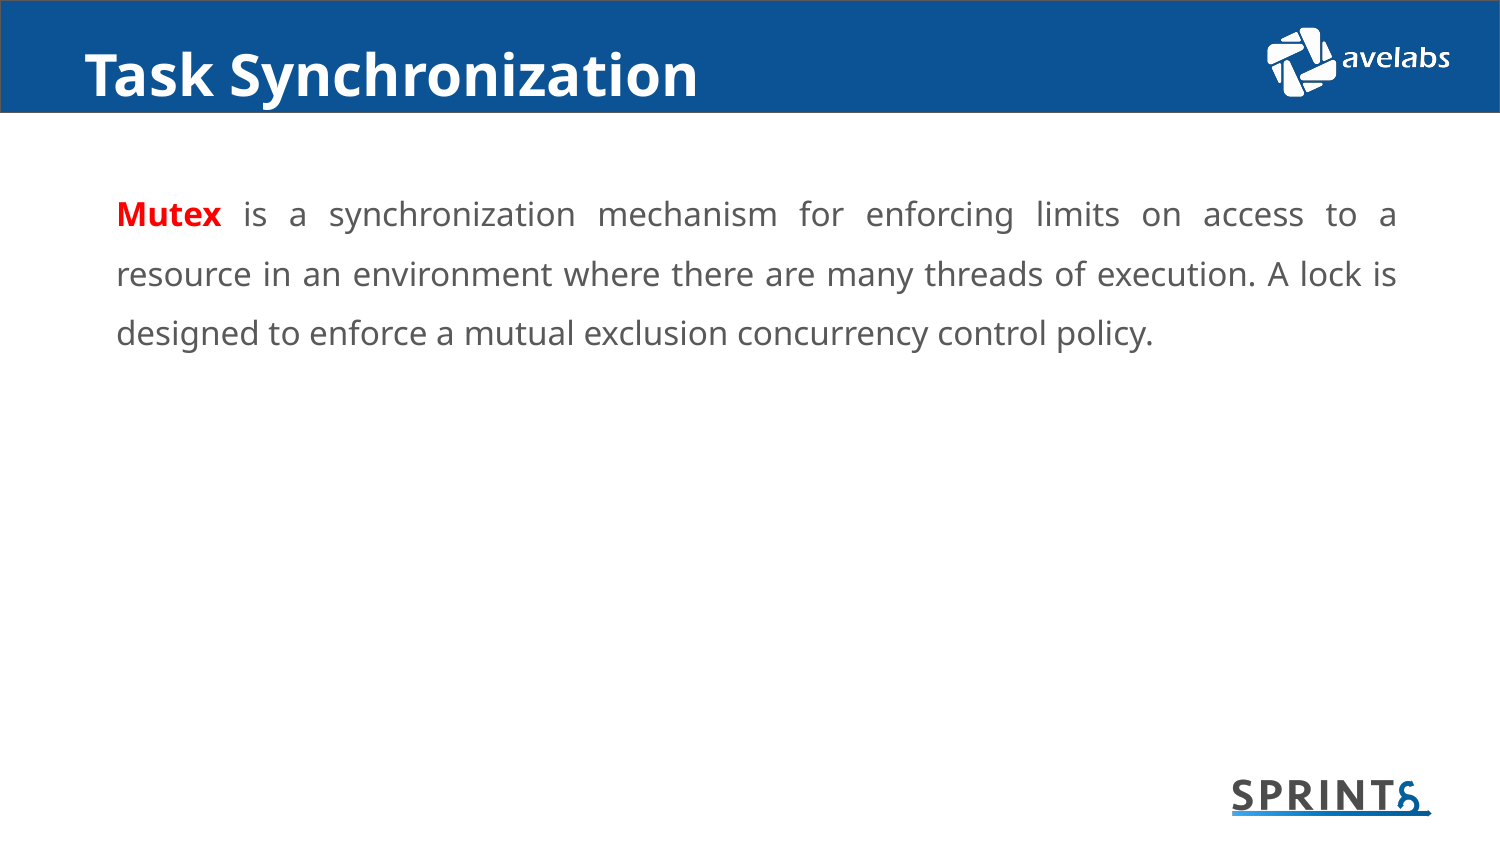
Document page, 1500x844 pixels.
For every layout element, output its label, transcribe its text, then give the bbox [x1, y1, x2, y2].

picture [1229, 777, 1435, 819]
text_box Mutex is a synchronization mechanism for enforcing limits on access to a resource in an environment where there are many threads of execution. A lock is designed to enforce a mutual exclusion concurrency control policy. [82, 157, 1415, 537]
picture [1255, 10, 1461, 113]
title Task Synchronization [51, 0, 1449, 91]
